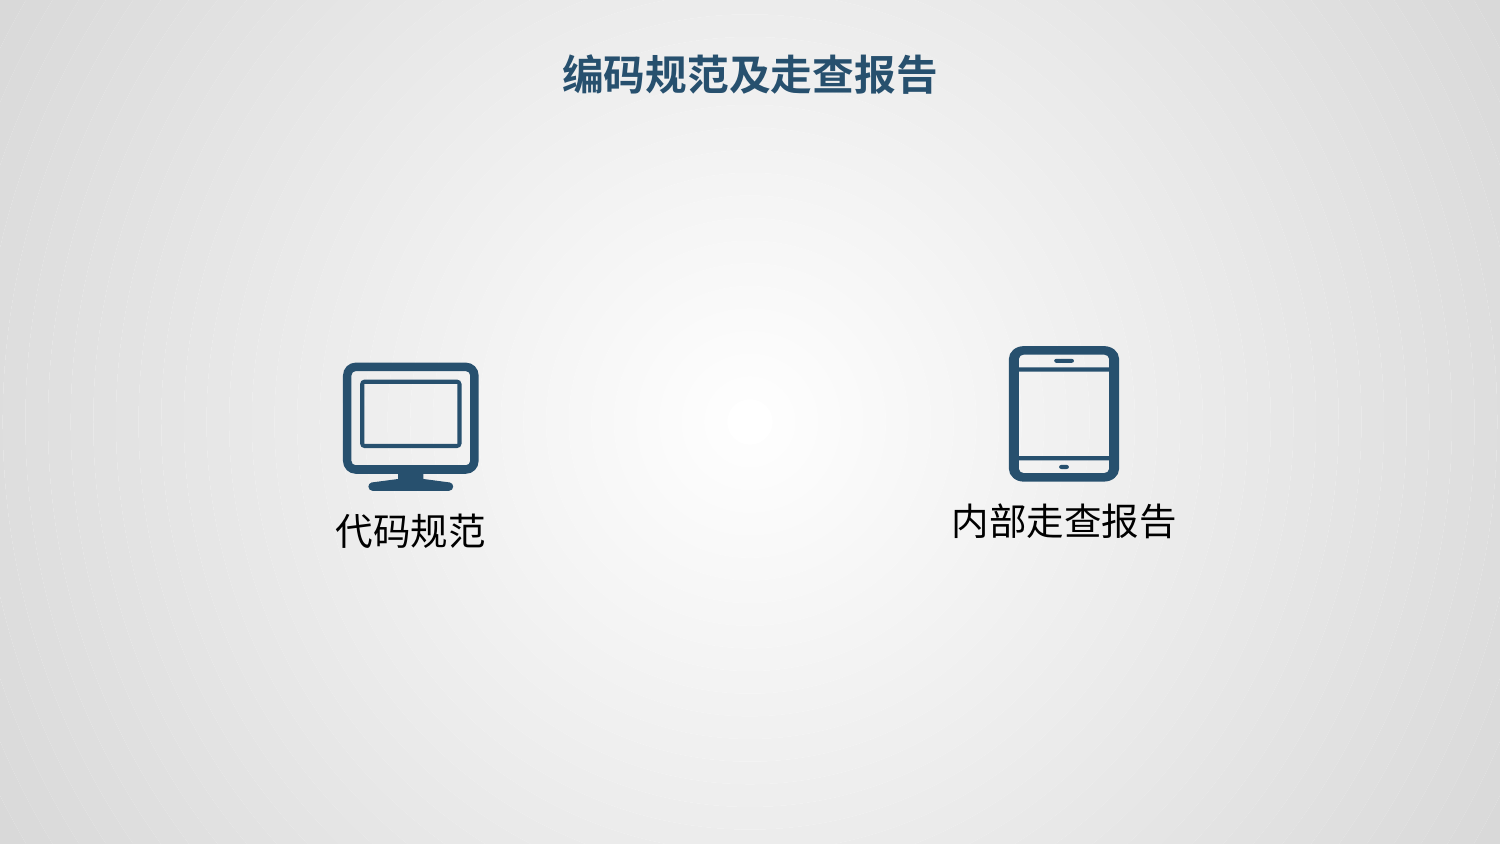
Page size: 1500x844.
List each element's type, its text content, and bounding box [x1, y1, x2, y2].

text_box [1008, 346, 1120, 482]
text_box 内部走查报告 [922, 490, 1207, 551]
text_box 编码规范及走查报告 [547, 41, 953, 107]
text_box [342, 362, 479, 491]
text_box 代码规范 [287, 500, 534, 561]
